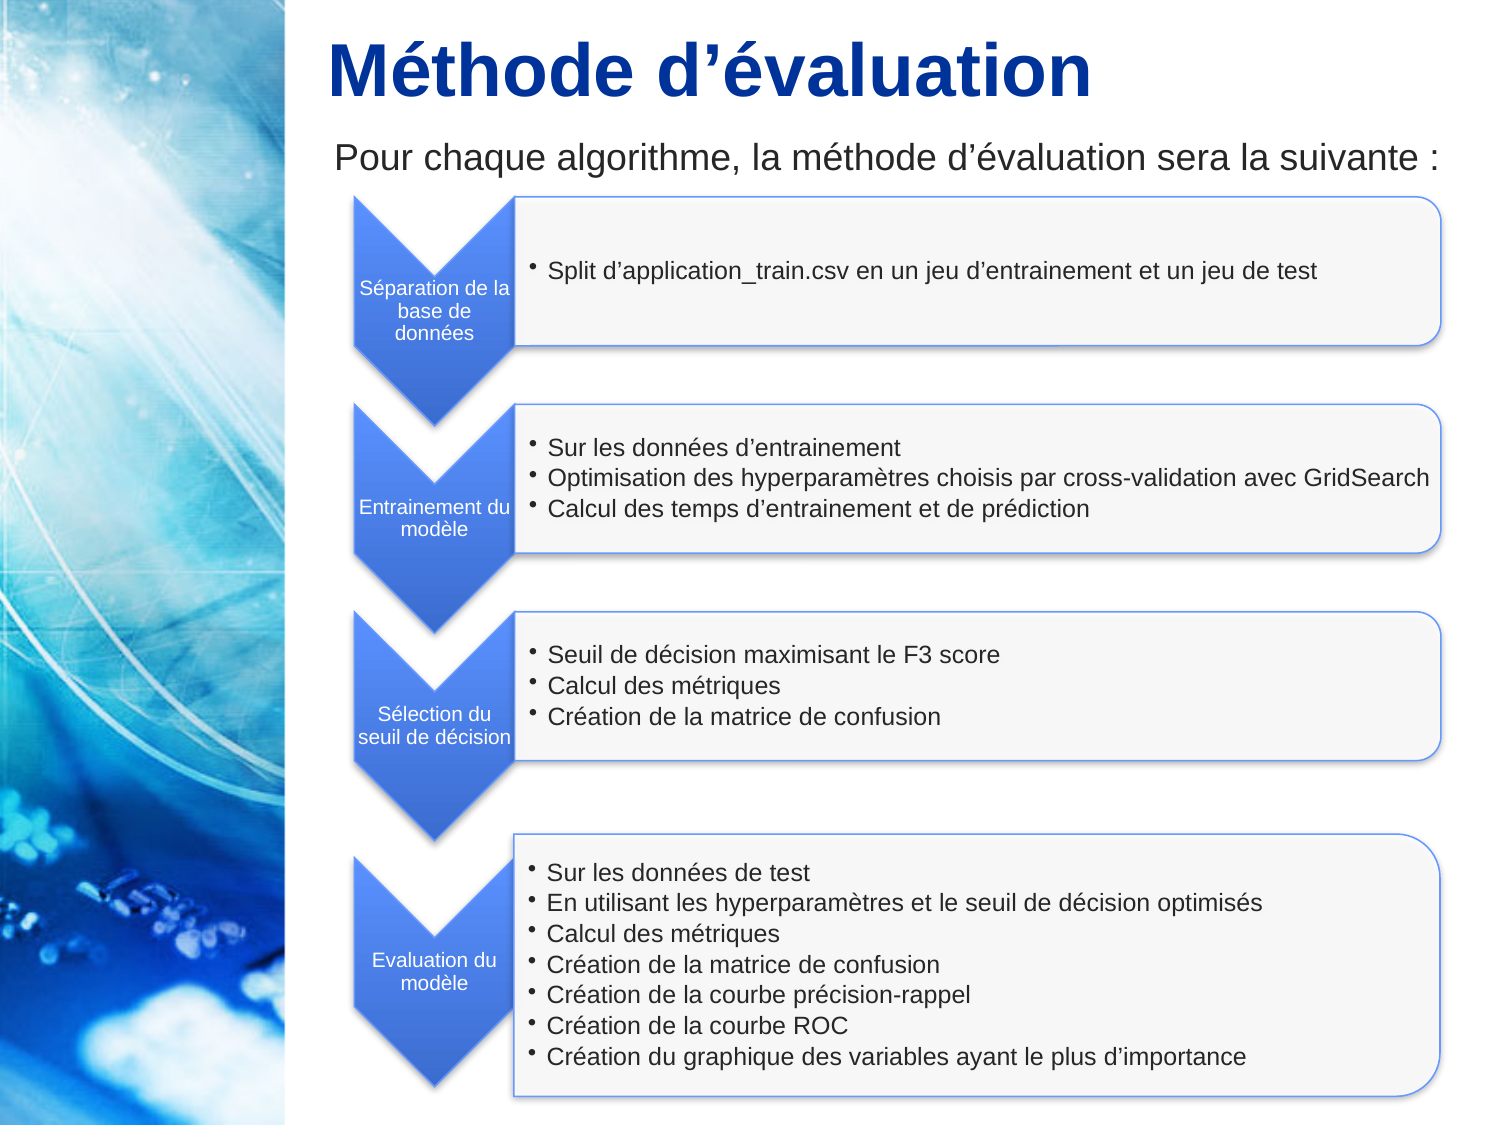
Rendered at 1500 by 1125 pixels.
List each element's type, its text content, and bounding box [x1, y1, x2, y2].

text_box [354, 183, 1442, 1118]
title Méthode d’évaluation [312, 7, 1388, 125]
list Pour chaque algorithme, la méthode d’évaluation sera la suivante : [281, 125, 1500, 185]
picture [0, 0, 1500, 1125]
picture [35, 686, 42, 695]
